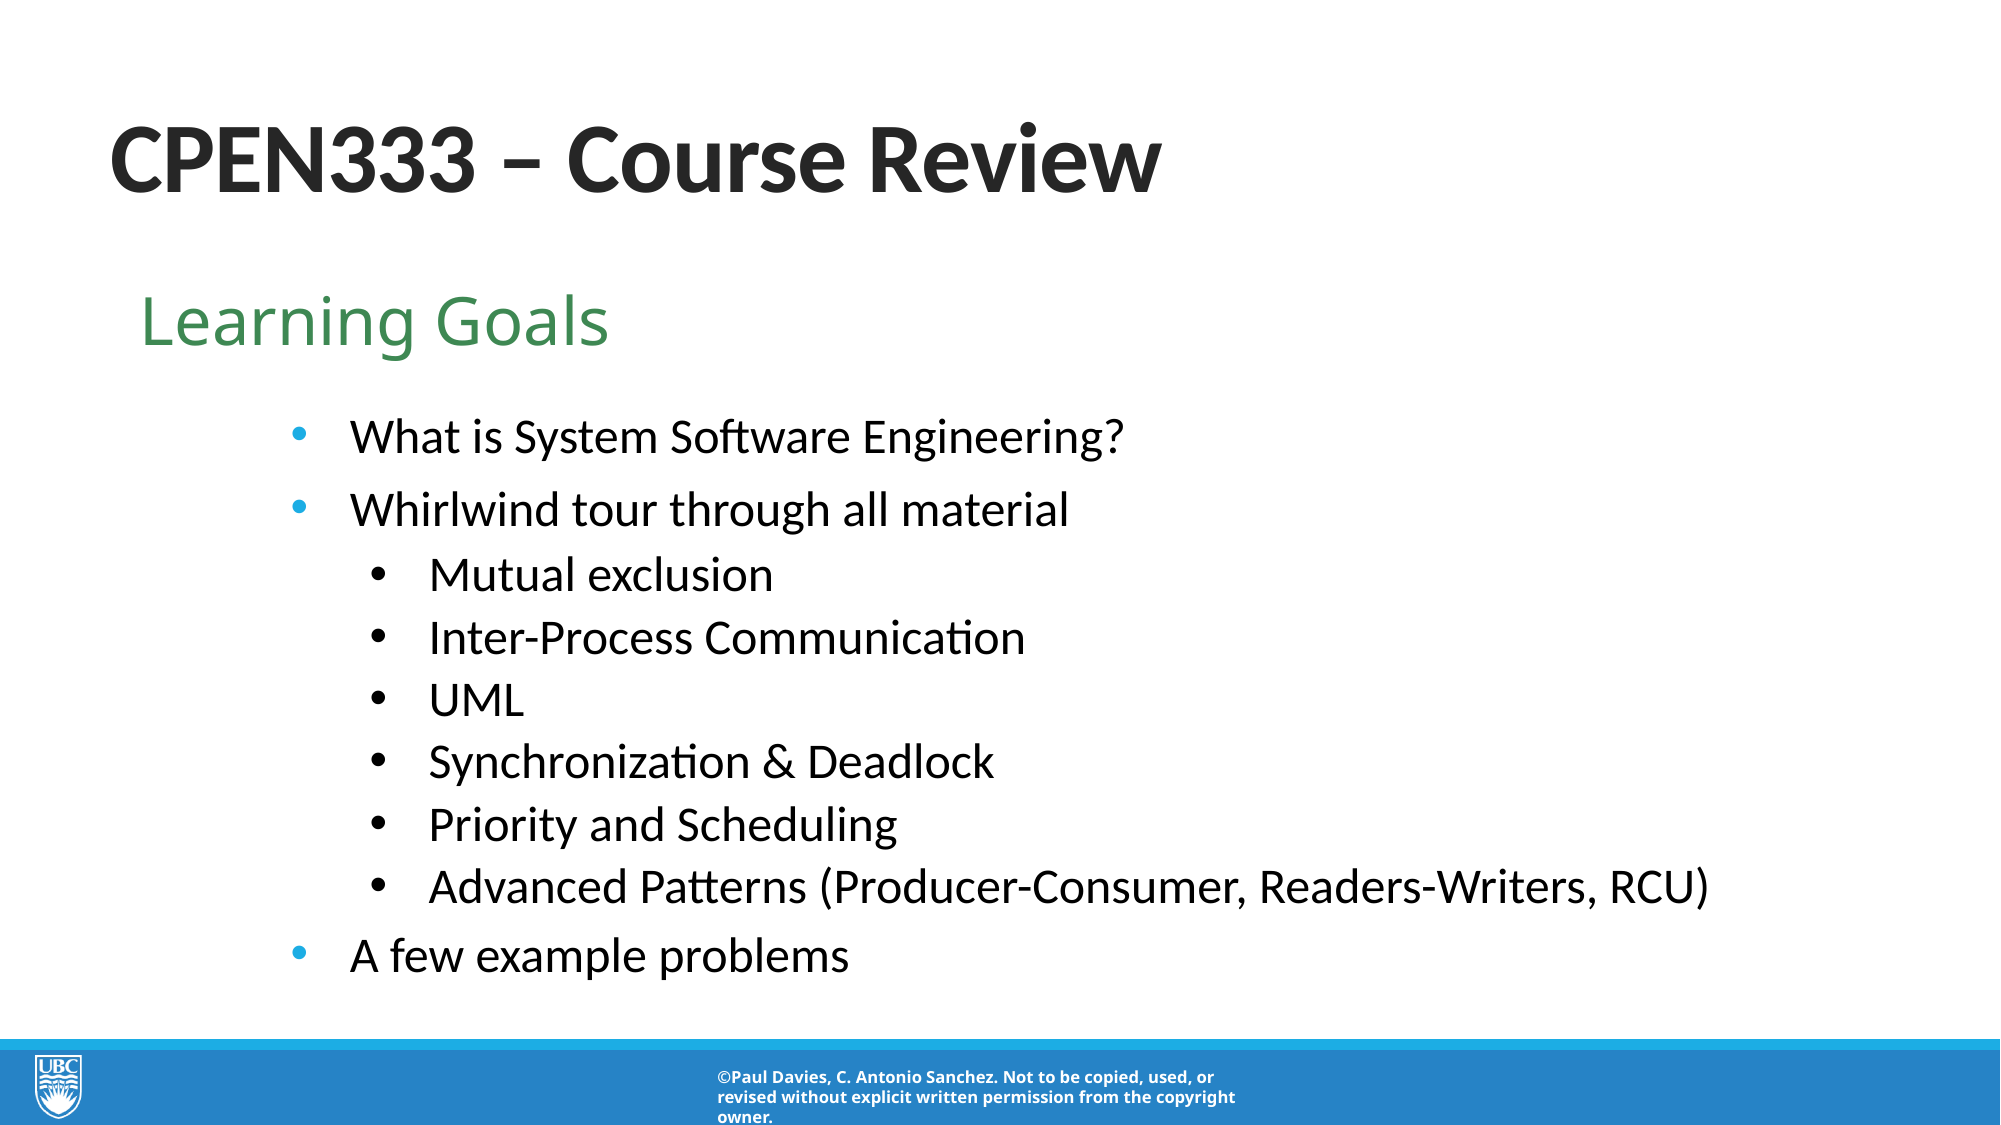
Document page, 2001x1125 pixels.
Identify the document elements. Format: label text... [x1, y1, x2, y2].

list What is System Software Engineering? Whirlwind tour through all material Mutual exclusion Inter-Process Communication UML Synchronization & Deadlock Priority and Scheduling Advanced Patterns (Producer-Consumer, Readers-Writers, RCU) A few example problems [290, 396, 1824, 996]
picture [35, 1055, 82, 1119]
text_box ©Paul Davies, C. Antonio Sanchez. Not to be copied, used, or revised without explicit written permission from the copyright owner. [702, 1059, 1290, 1125]
title CPEN333 – Course Review [95, 110, 1746, 221]
list Learning Goals [139, 270, 1104, 374]
